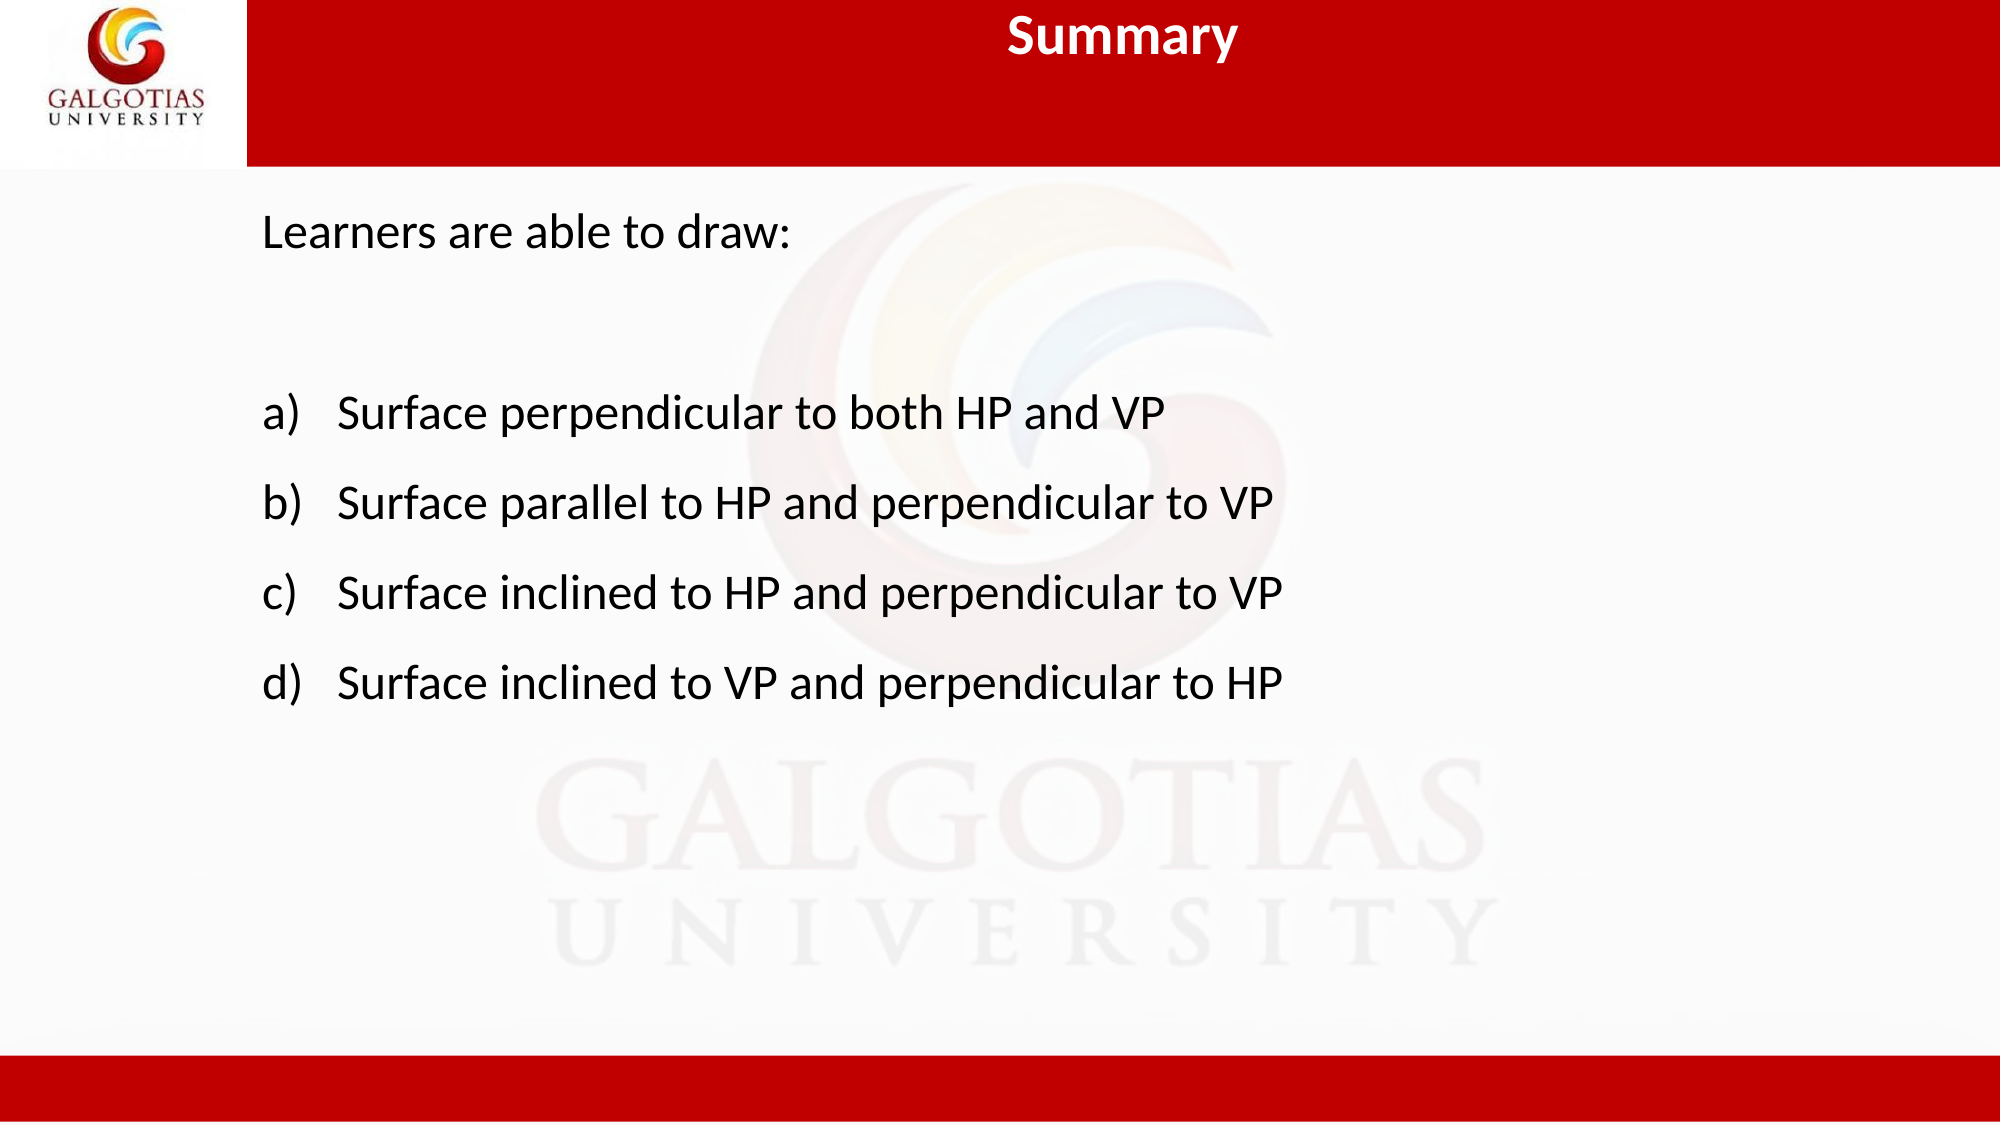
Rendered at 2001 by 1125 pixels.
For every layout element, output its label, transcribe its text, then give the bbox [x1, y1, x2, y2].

text_box Learners are able to draw: Surface perpendicular to both HP and VP Surface parallel to HP and perpendicular to VP Surface inclined to HP and perpendicular to VP Surface inclined to VP and perpendicular to HP [247, 131, 1867, 1125]
picture [0, 0, 247, 169]
text_box Summary [247, 0, 2000, 167]
text_box [1867, 1055, 2000, 1122]
text_box [0, 1055, 247, 1122]
